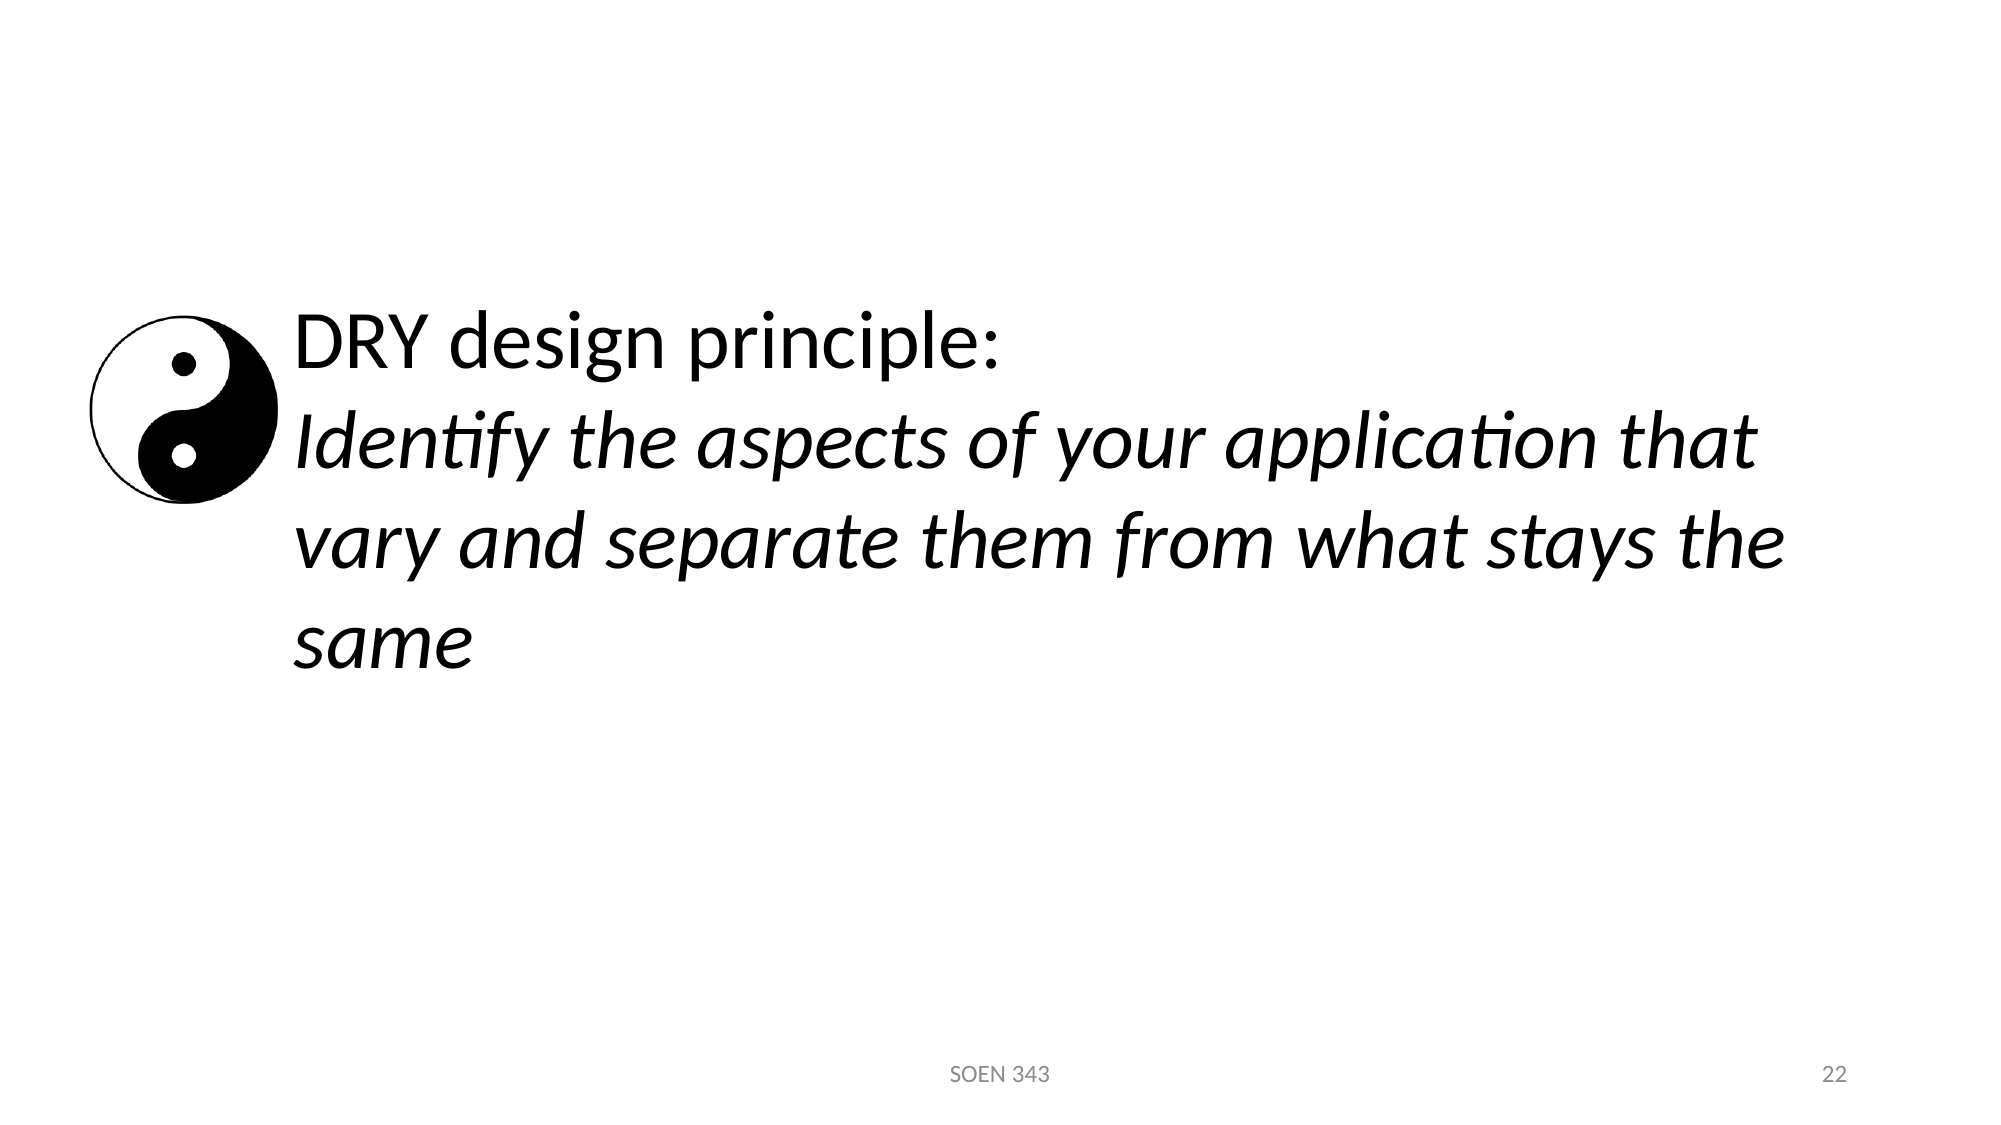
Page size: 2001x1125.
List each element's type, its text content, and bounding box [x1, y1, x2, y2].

text_box DRY design principle: Identify the aspects of your application that vary and separate them from what stays the same [279, 278, 1899, 693]
footer SOEN 343 [662, 1042, 1338, 1103]
slide_number 22 [1412, 1042, 1863, 1103]
picture [87, 313, 280, 506]
